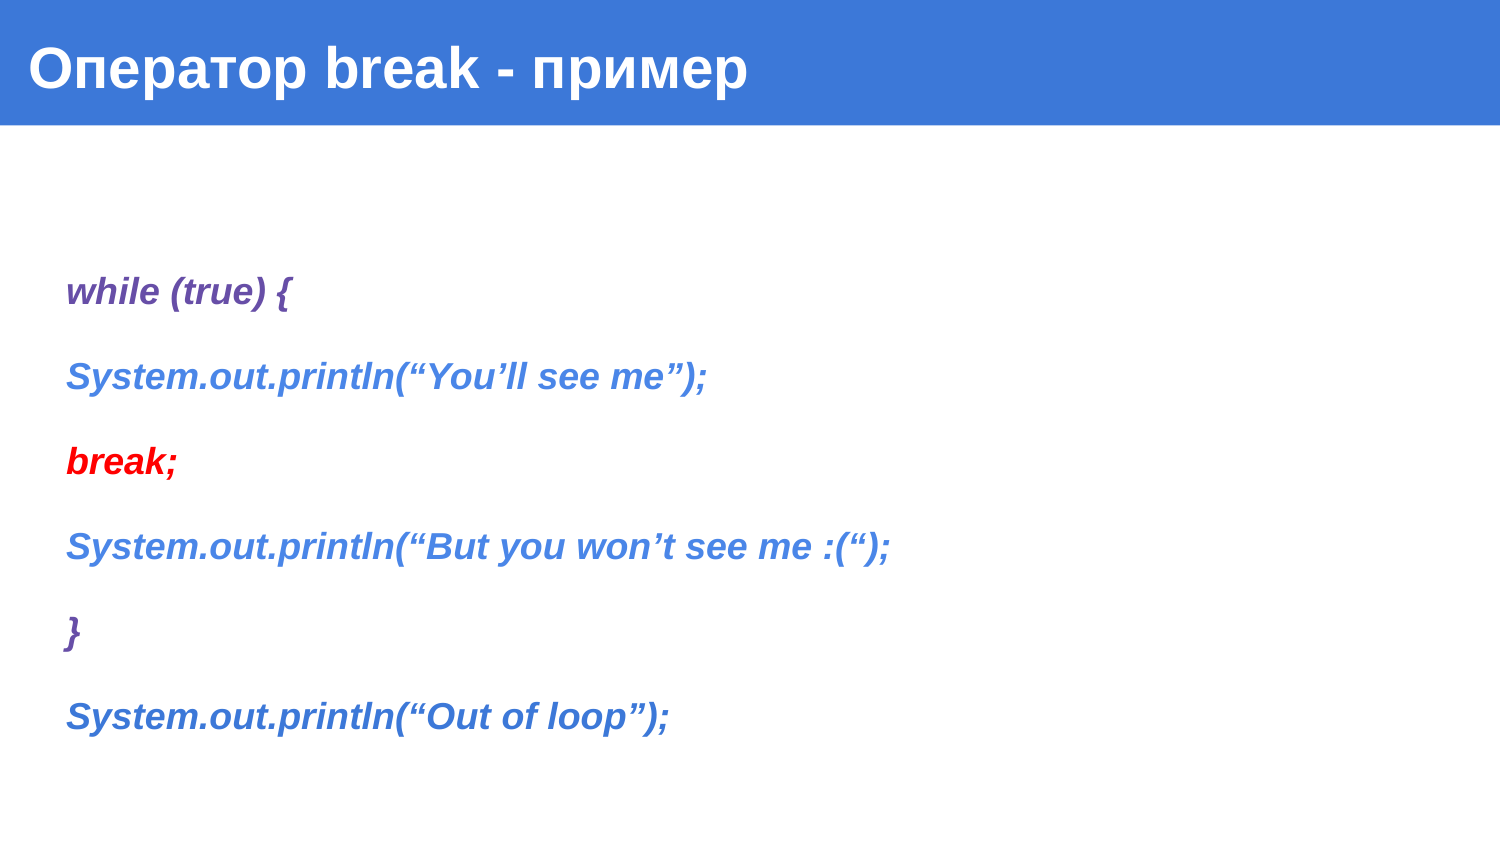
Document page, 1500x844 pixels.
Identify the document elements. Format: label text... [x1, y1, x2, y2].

list while (true) { System.out.println(“You’ll see me”); break; System.out.println(“But you won’t see me :(“); } System.out.println(“Out of loop”); [51, 166, 1449, 728]
title Оператор break - пример [13, 15, 1412, 110]
text_box [0, 0, 1500, 126]
